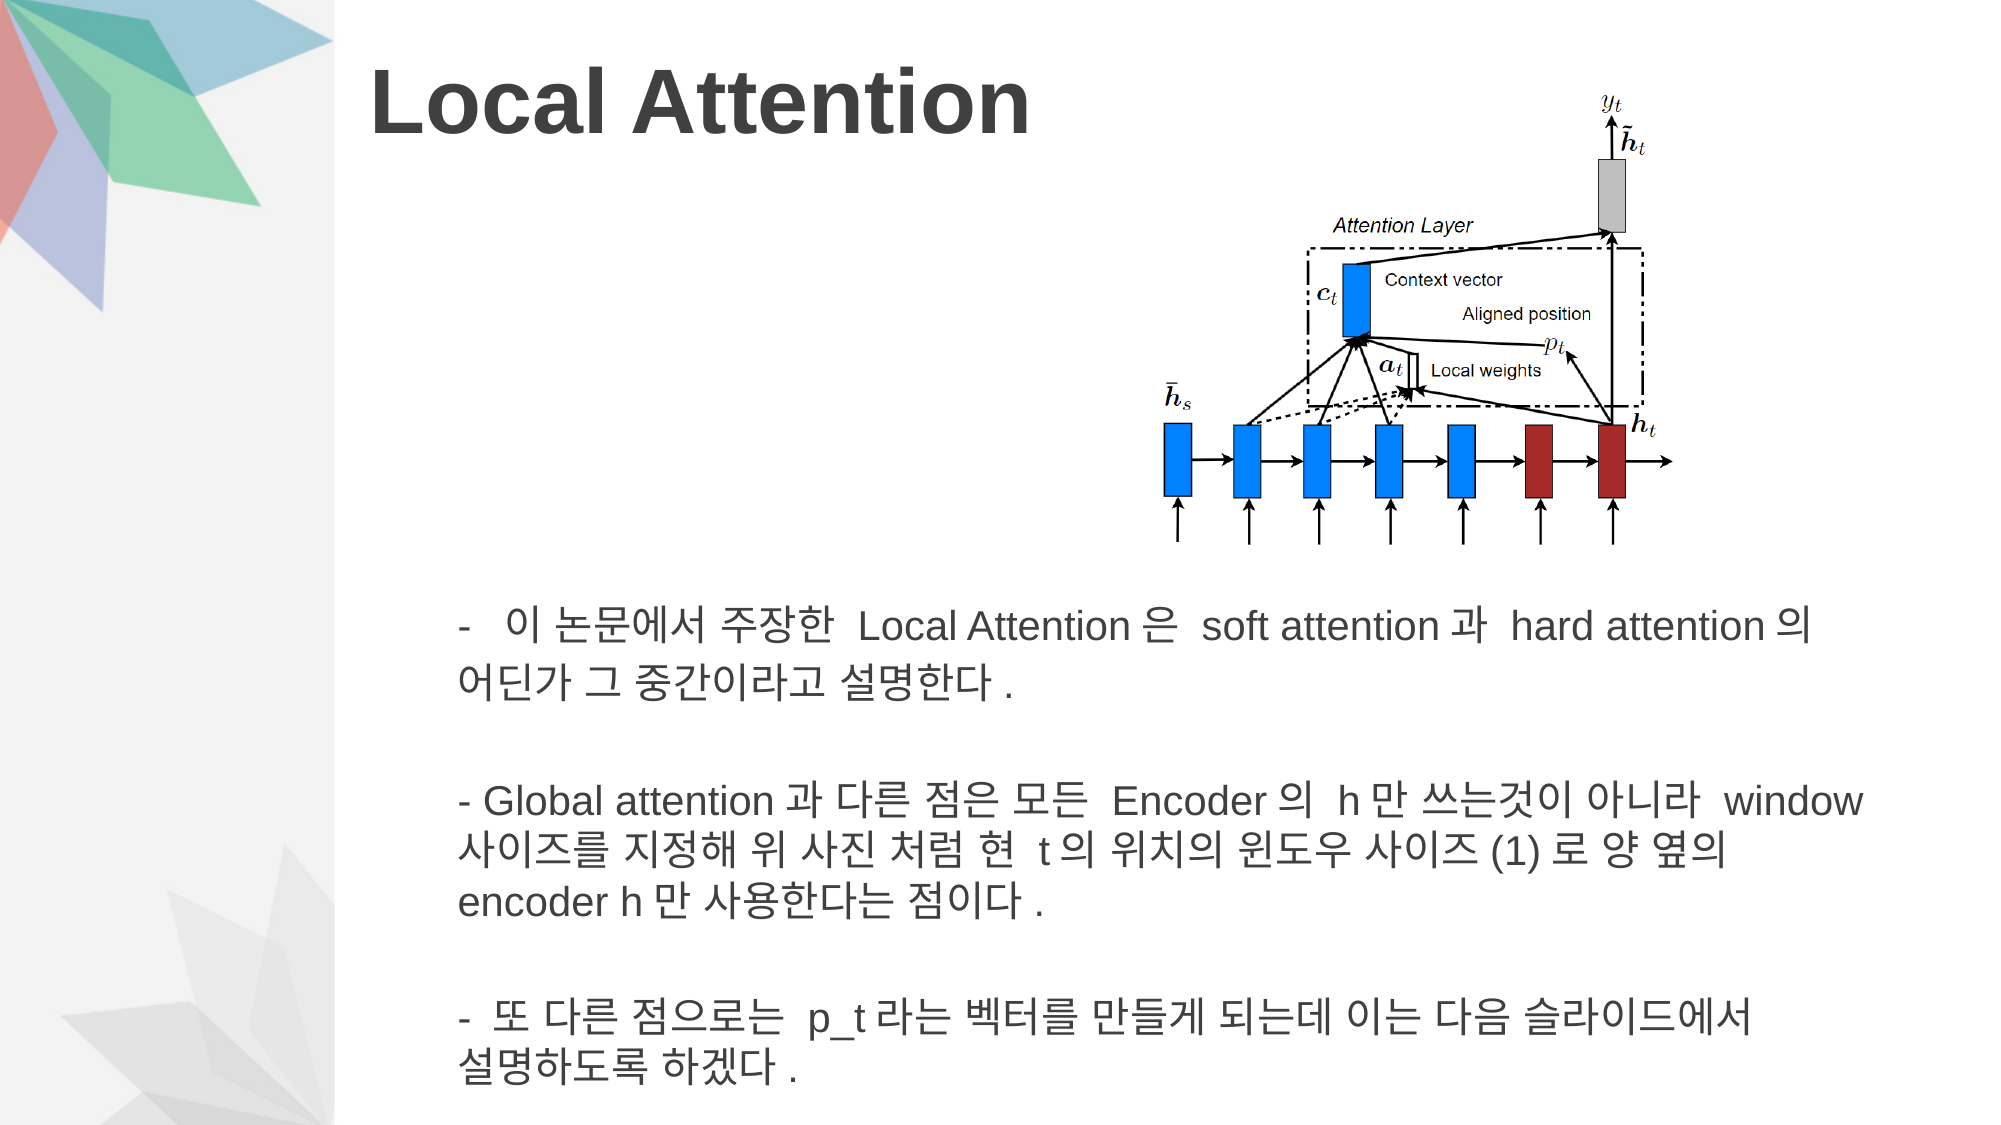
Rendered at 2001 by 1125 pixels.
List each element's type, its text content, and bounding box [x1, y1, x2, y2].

picture [0, 0, 2001, 1125]
title Local Attention [354, 0, 2000, 194]
list - 이 논문에서 주장한 Local Attention은 soft attention과 hard attention의 어딘가 그 중간이라고 설명한다. - Global attention과 다른 점은 모든 Encoder의 h만 쓰는것이 아니라 window사이즈를 지정해 위 사진 처럼 현 t의 위치의 윈도우 사이즈(1)로 양 옆의 encoder h만 사용한다는 점이다. - 또 다른 점으로는 p_t라는 벡터를 만들게 되는데 이는 다음 슬라이드에서 설명하도록 하겠다. [392, 591, 1890, 1125]
